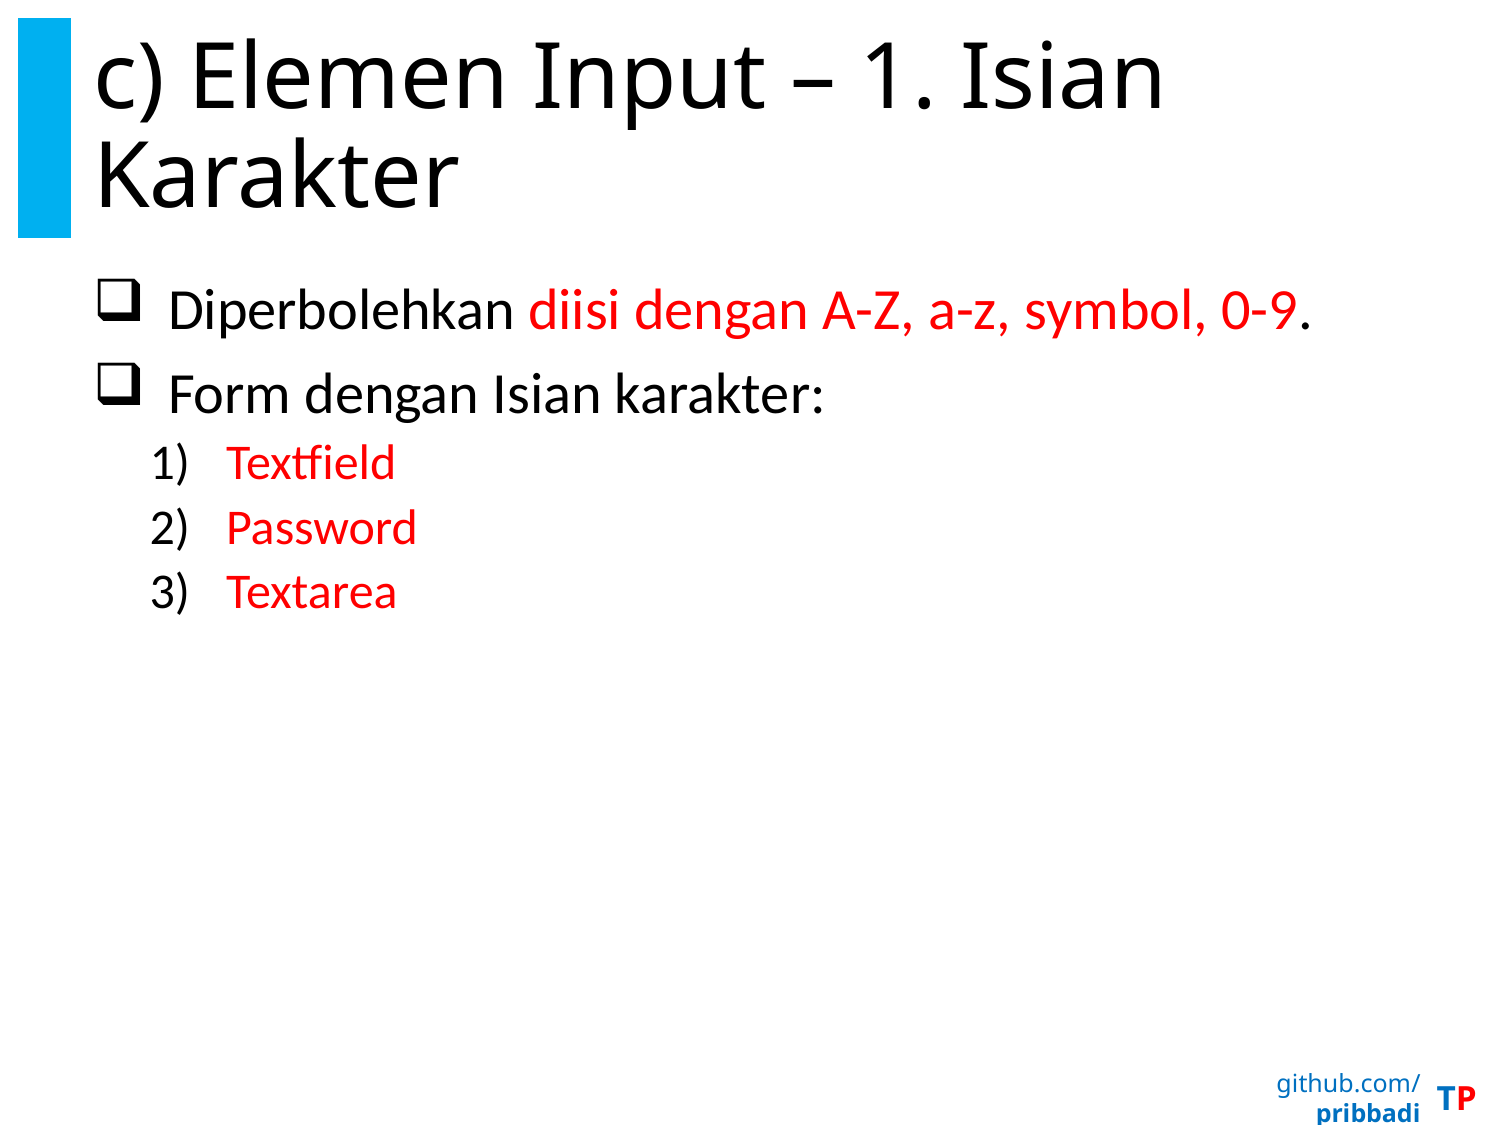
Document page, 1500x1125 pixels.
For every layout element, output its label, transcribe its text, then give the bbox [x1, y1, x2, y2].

list Diperbolehkan diisi dengan A-Z, a-z, symbol, 0-9. Form dengan Isian karakter: Textfield Password Textarea [78, 272, 1443, 1070]
title c) Elemen Input – 1. Isian Karakter [78, 19, 1443, 237]
